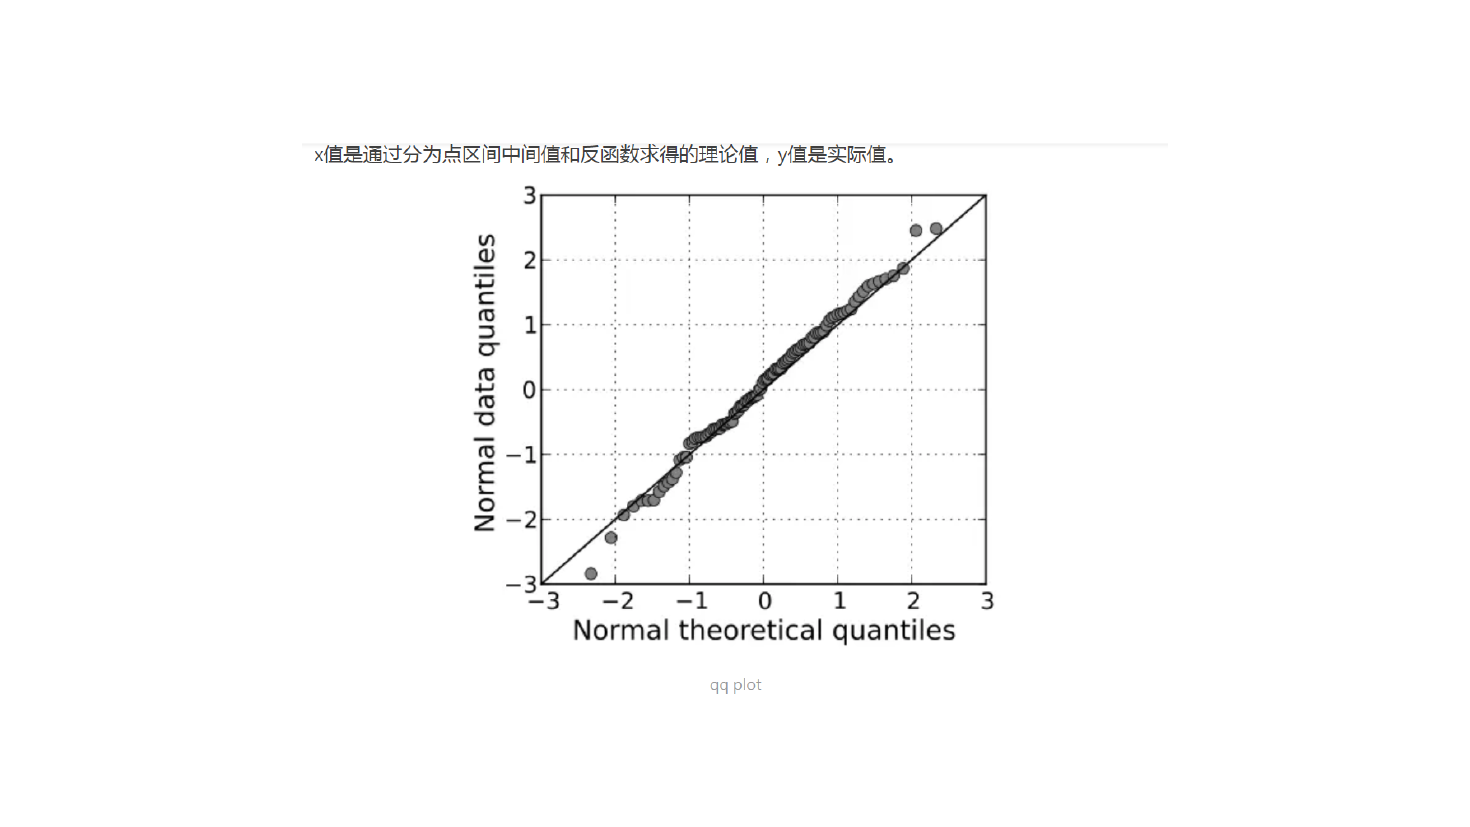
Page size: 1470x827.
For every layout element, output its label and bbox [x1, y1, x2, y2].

picture [302, 130, 1168, 697]
